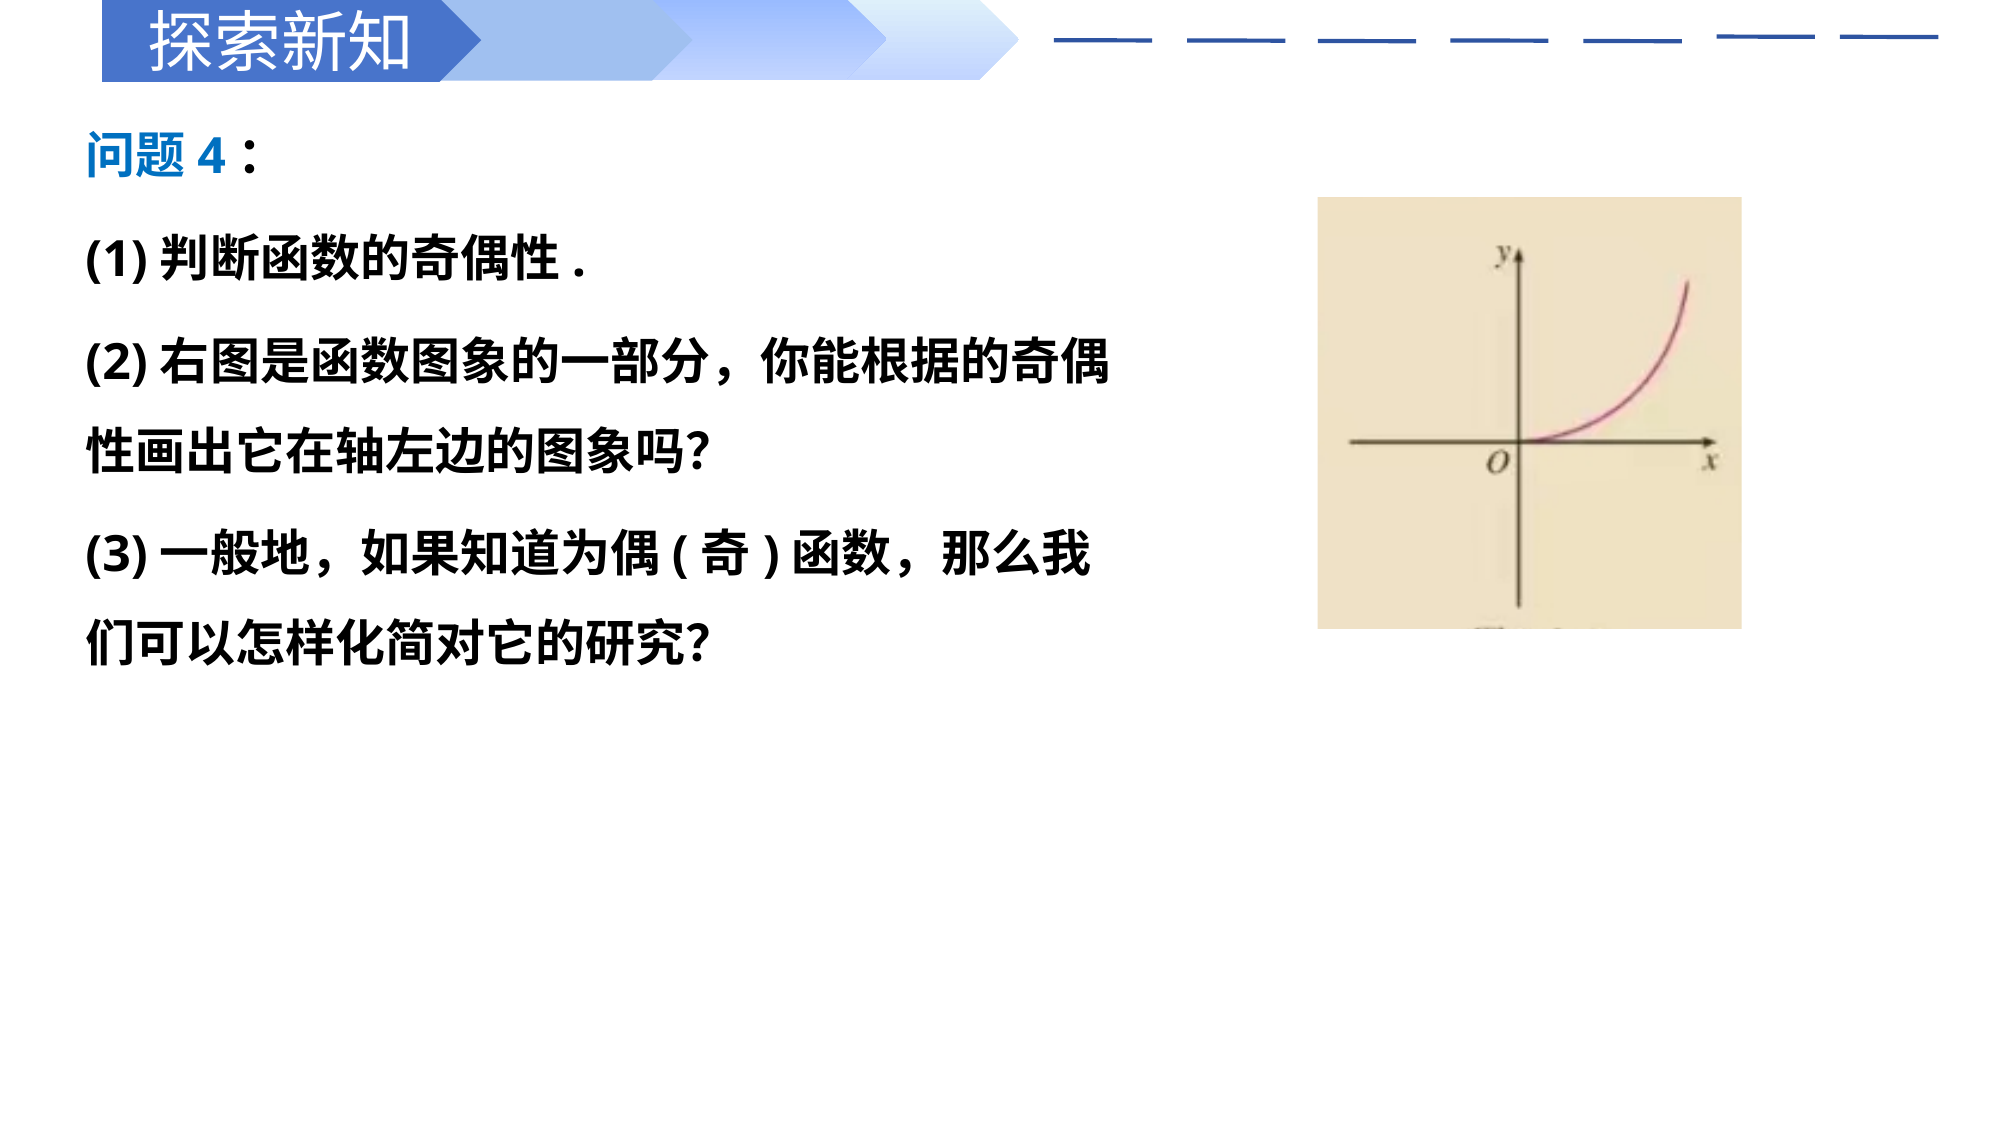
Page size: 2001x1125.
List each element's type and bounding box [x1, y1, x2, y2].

picture [1317, 197, 1743, 630]
text_box [98, 0, 1939, 88]
text_box [69, 85, 1141, 741]
